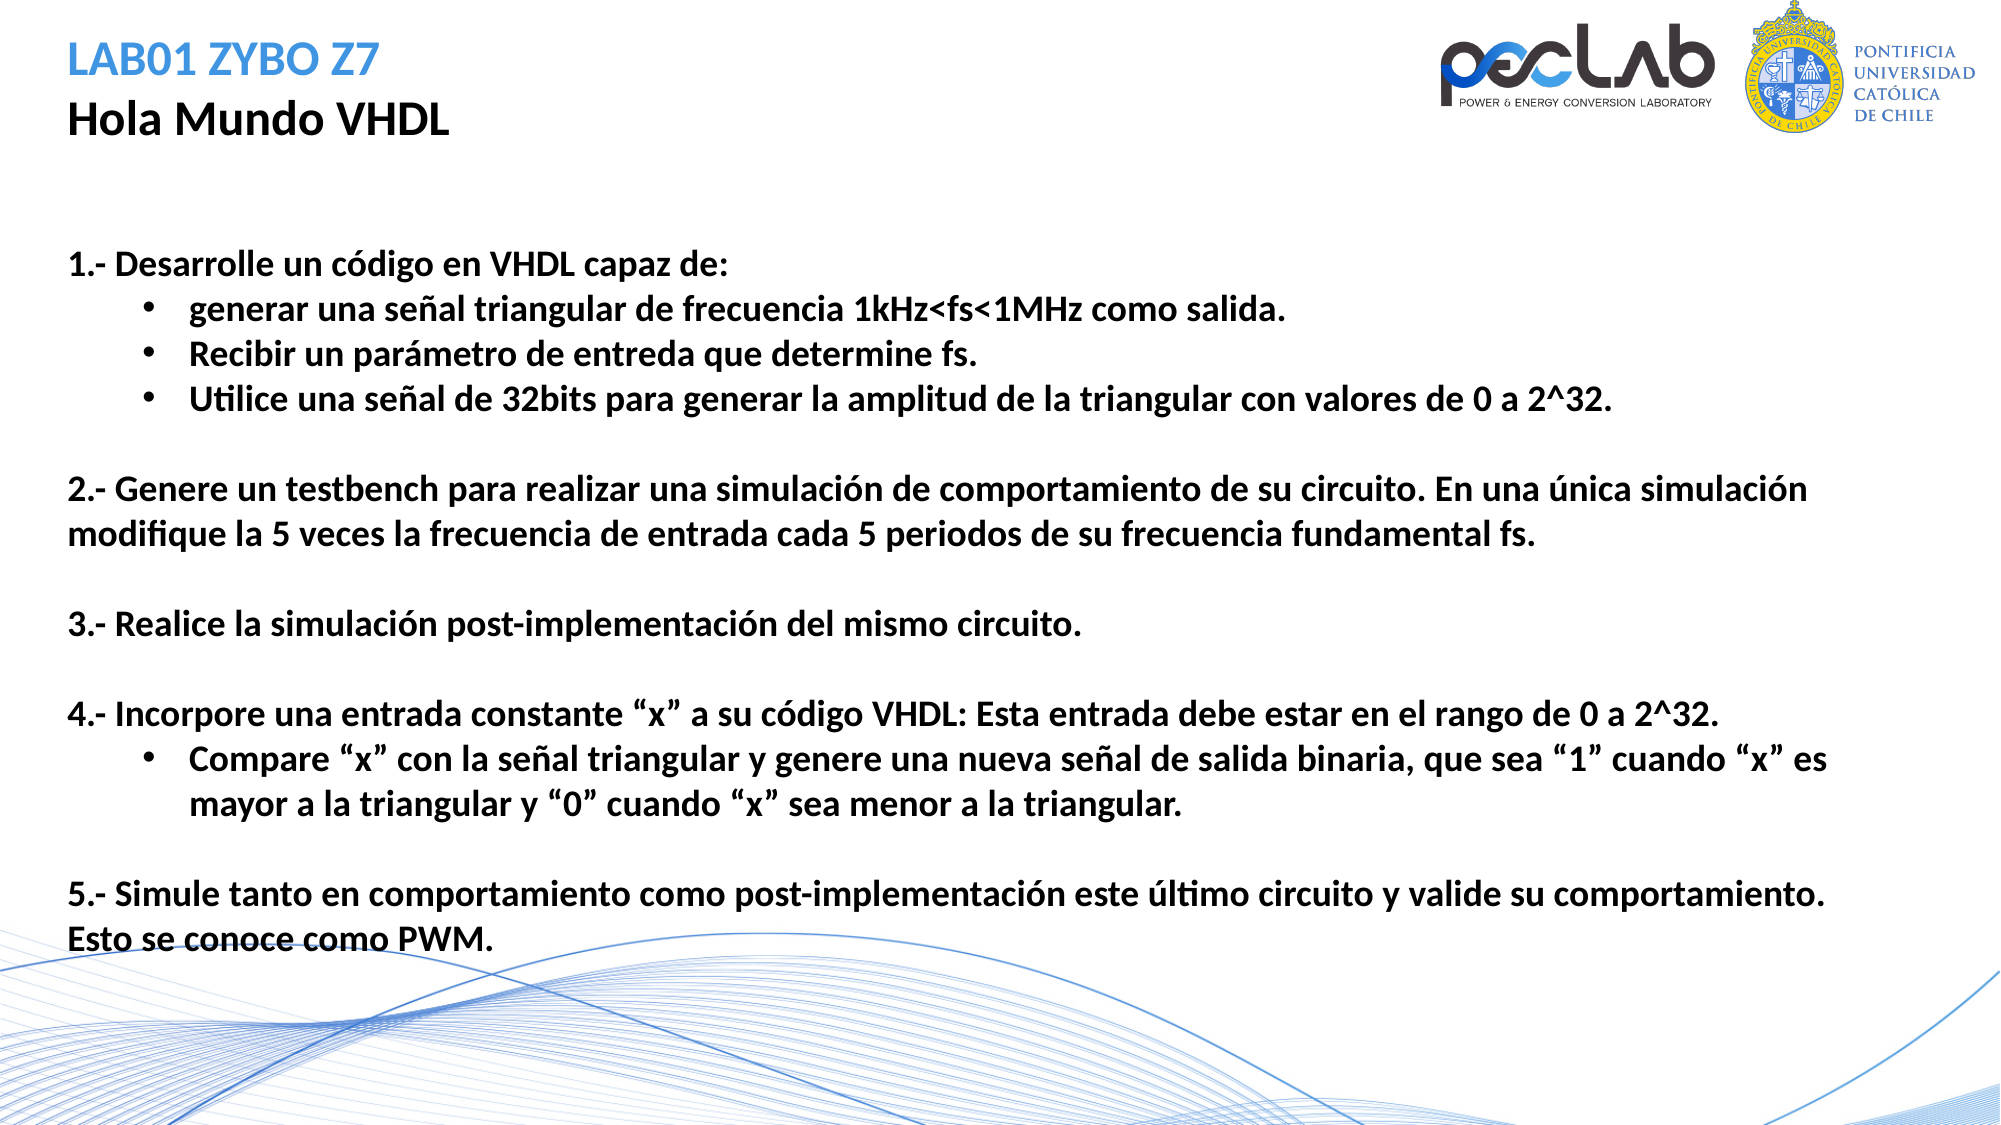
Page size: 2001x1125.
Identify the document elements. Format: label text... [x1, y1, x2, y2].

text_box 1.- Desarrolle un código en VHDL capaz de: generar una señal triangular de frecuencia 1kHz<fs<1MHz como salida. Recibir un parámetro de entreda que determine fs. Utilice una señal de 32bits para generar la amplitud de la triangular con valores de 0 a 2^32. 2.- Genere un testbench para realizar una simulación de comportamiento de su circuito. En una única simulación modifique la 5 veces la frecuencia de entrada cada 5 periodos de su frecuencia fundamental fs. 3.- Realice la simulación post-implementación del mismo circuito. 4.- Incorpore una entrada constante “x” a su código VHDL: Esta entrada debe estar en el rango de 0 a 2^32. Compare “x” con la señal triangular y genere una nueva señal de salida binaria, que sea “1” cuando “x” es mayor a la triangular y “0” cuando “x” sea menor a la triangular. 5.- Simule tanto en comportamiento como post-implementación este último circuito y valide su comportamiento. Esto se conoce como PWM. [52, 231, 1882, 1125]
text_box LAB01 ZYBO Z7 Hola Mundo VHDL [52, 17, 1409, 153]
picture [0, 0, 2001, 1125]
